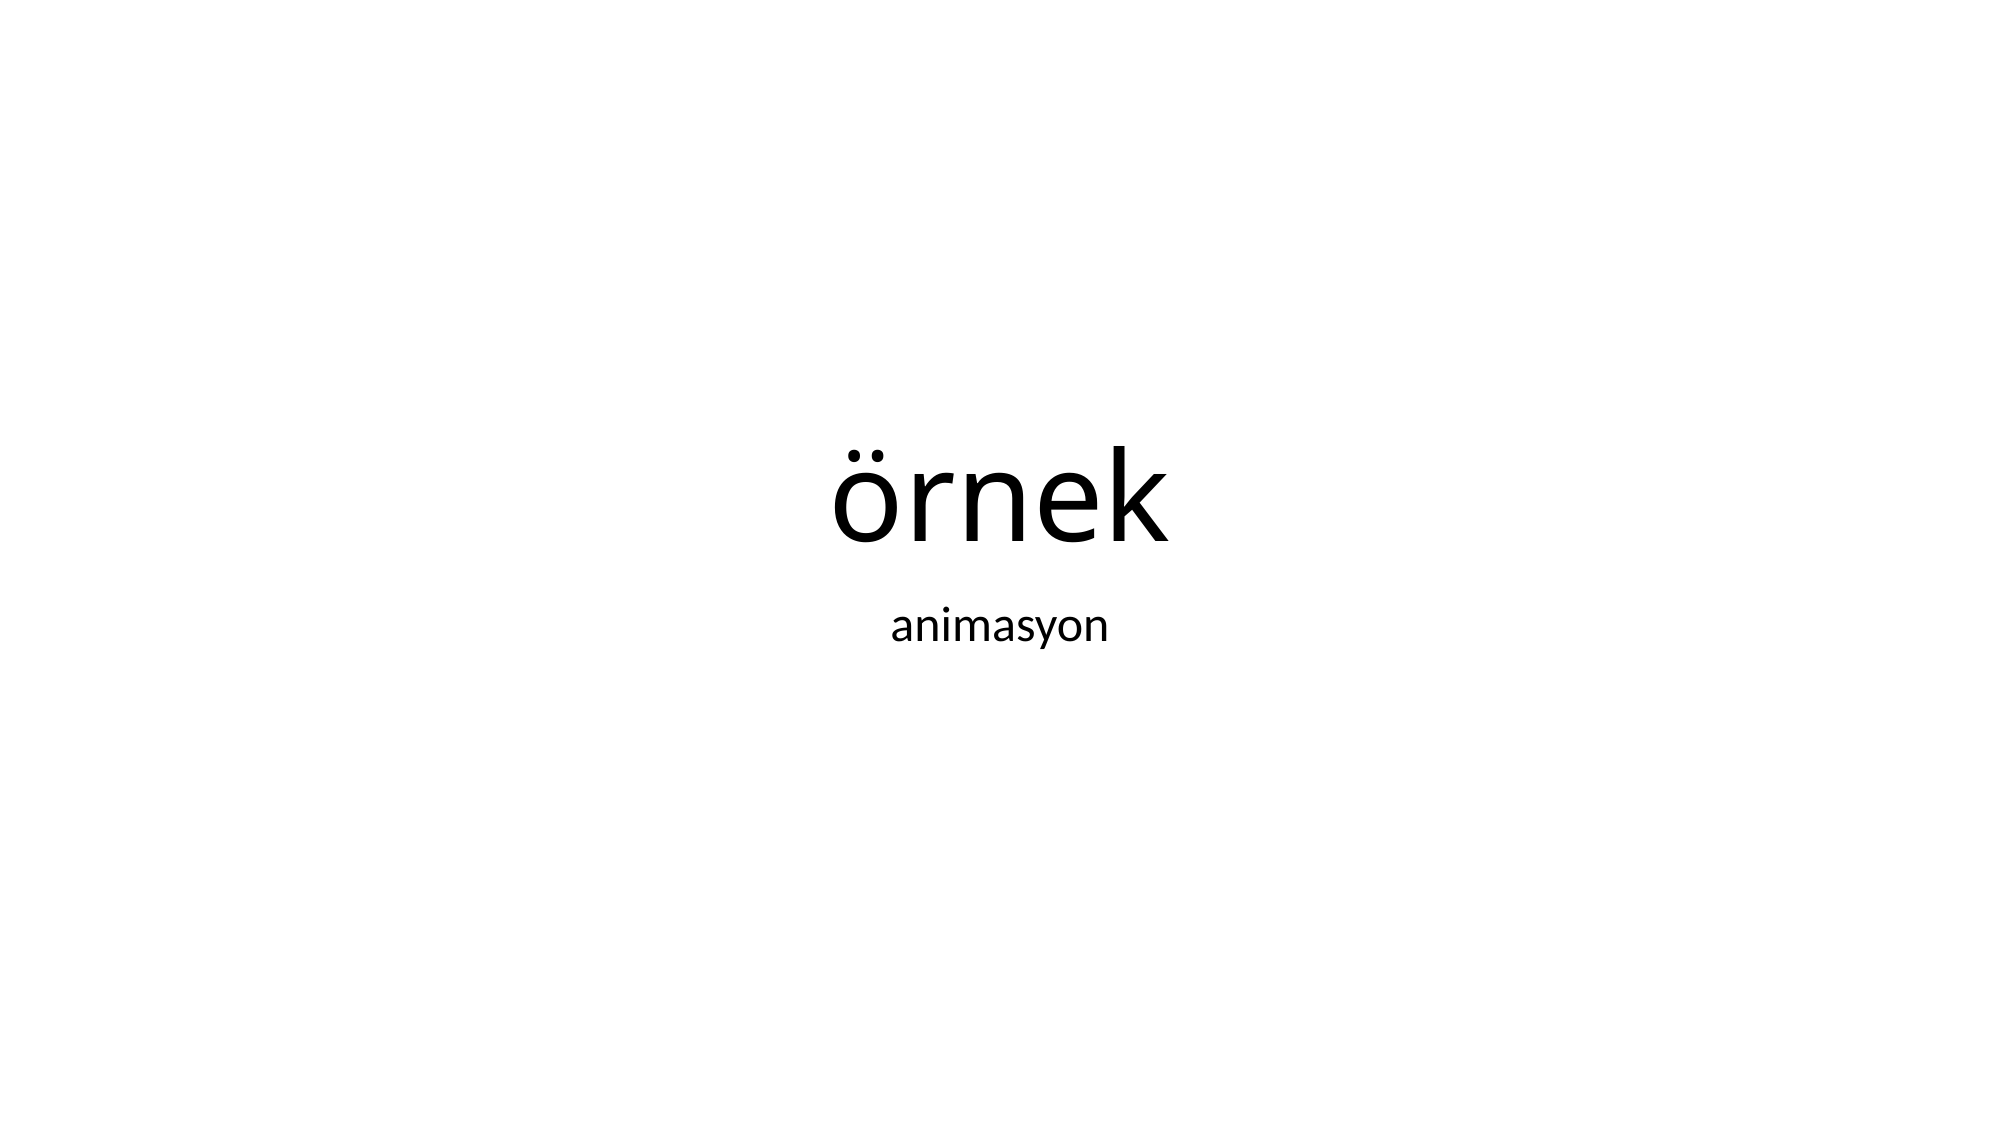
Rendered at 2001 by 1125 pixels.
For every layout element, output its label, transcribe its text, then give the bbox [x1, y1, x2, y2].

title örnek [249, 184, 1750, 576]
subtitle animasyon [249, 590, 1750, 863]
